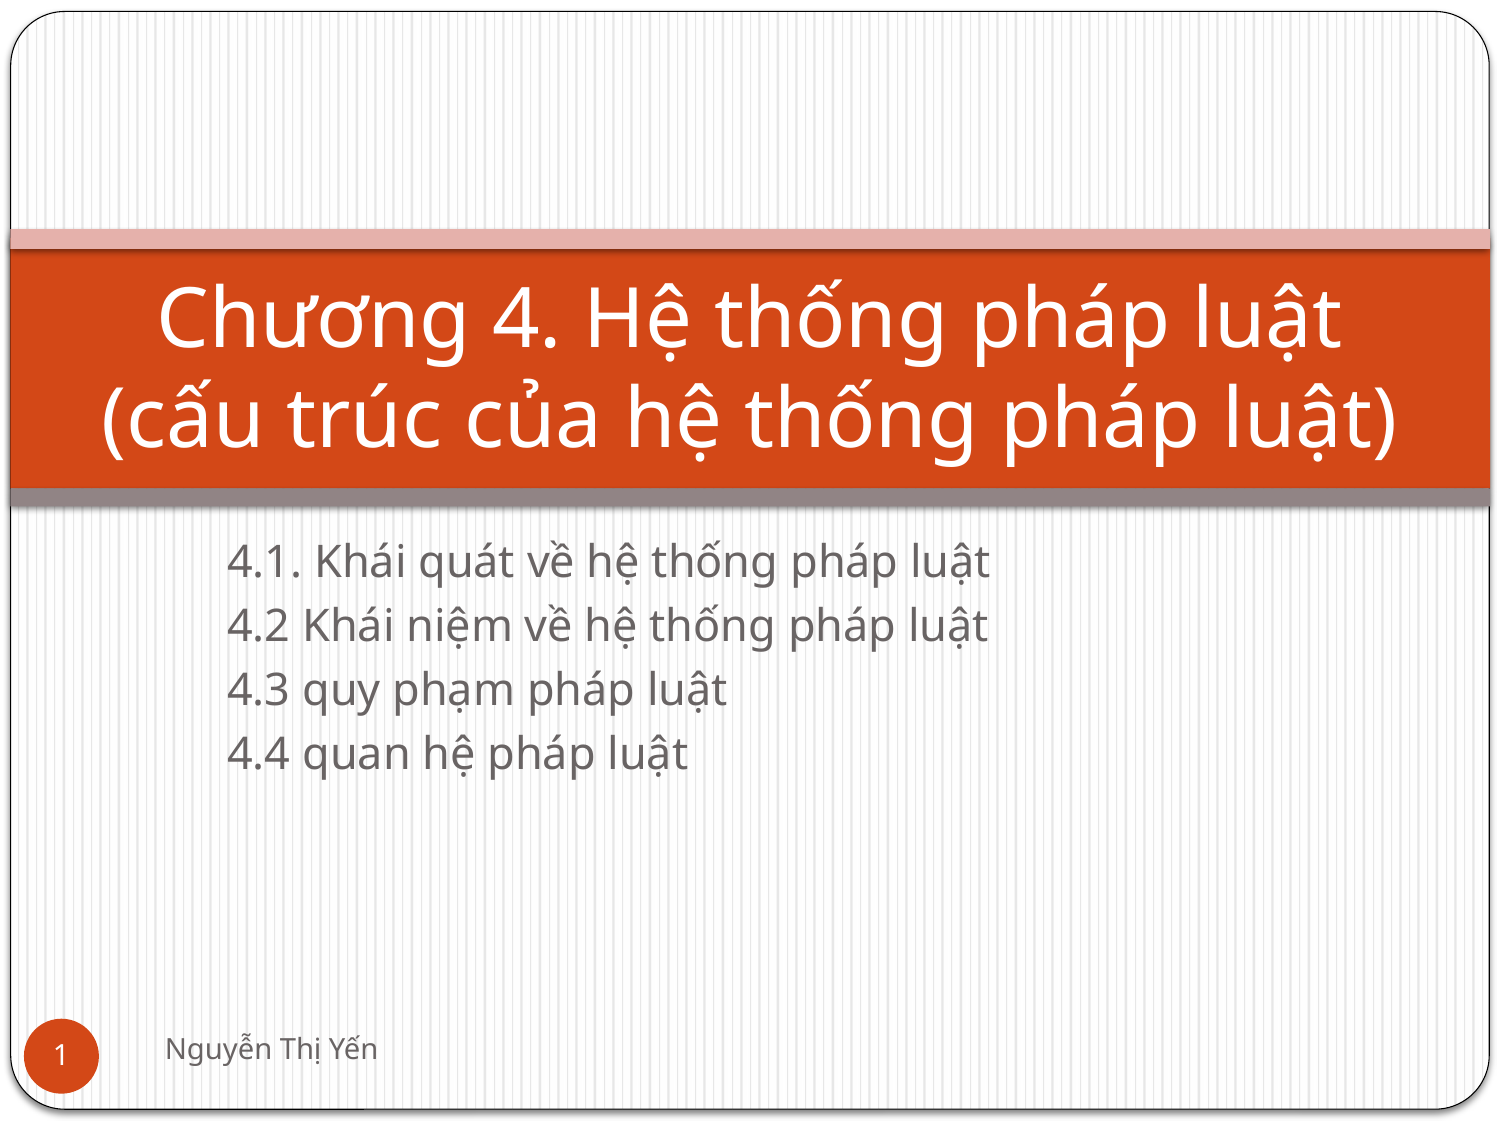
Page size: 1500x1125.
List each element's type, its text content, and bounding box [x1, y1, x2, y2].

slide_number 1 [23, 1018, 99, 1094]
title Chương 4. Hệ thống pháp luật (cấu trúc của hệ thống pháp luật) [75, 247, 1425, 489]
subtitle 4.1. Khái quát về hệ thống pháp luật 4.2 Khái niệm về hệ thống pháp luật 4.3 quy phạm pháp luật 4.4 quan hệ pháp luật [212, 525, 1263, 788]
footer Nguyễn Thị Yến [150, 1012, 800, 1088]
